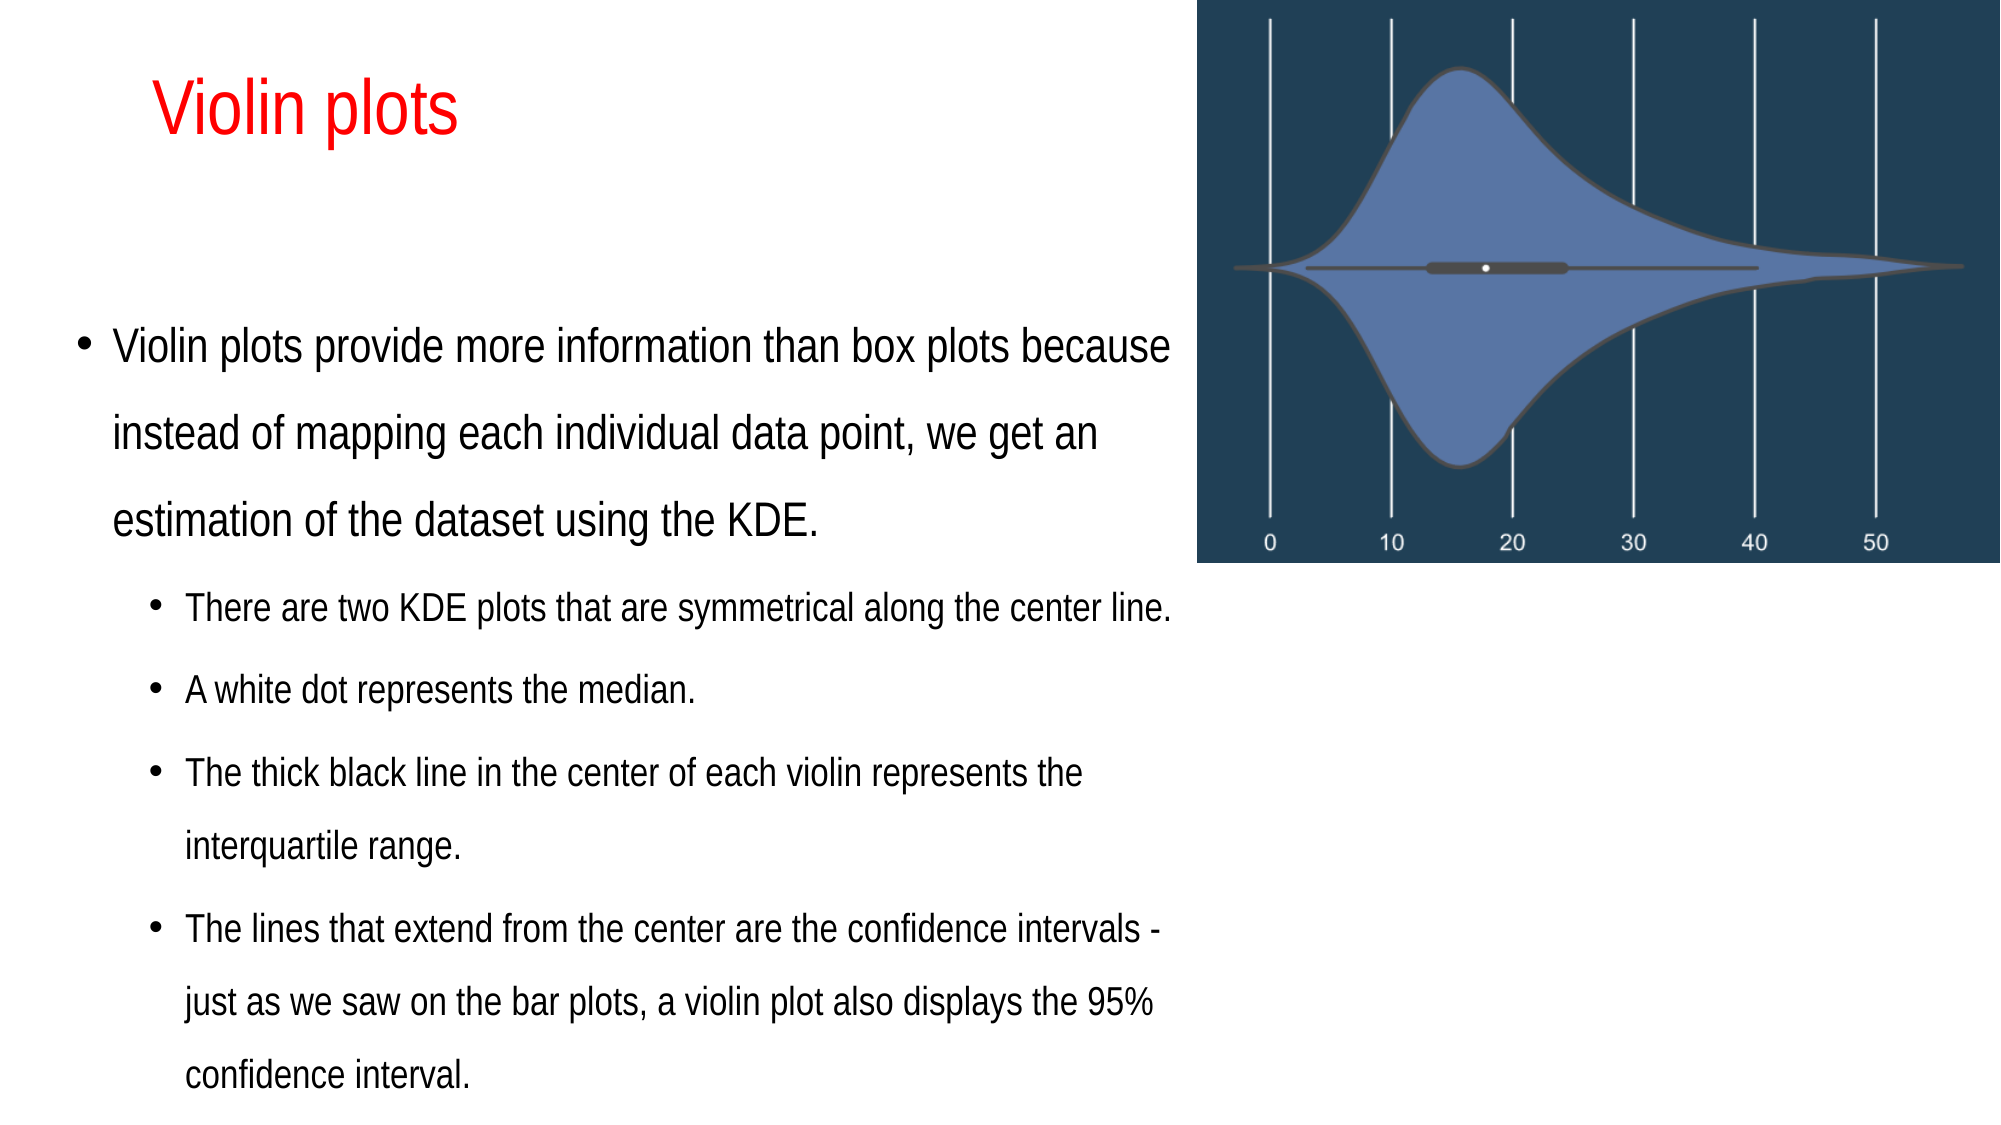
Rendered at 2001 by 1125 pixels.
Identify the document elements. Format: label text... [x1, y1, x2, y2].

text_box Violin plots provide more information than box plots because instead of mapping each individual data point, we get an estimation of the dataset using the KDE. There are two KDE plots that are symmetrical along the center line. A white dot represents the median. The thick black line in the center of each violin represents the interquartile range. The lines that extend from the center are the confidence intervals - just as we saw on the bar plots, a violin plot also displays the 95% confidence interval. [61, 277, 1223, 1105]
picture [1197, 0, 2000, 563]
text_box Violin plots [137, 59, 1192, 159]
